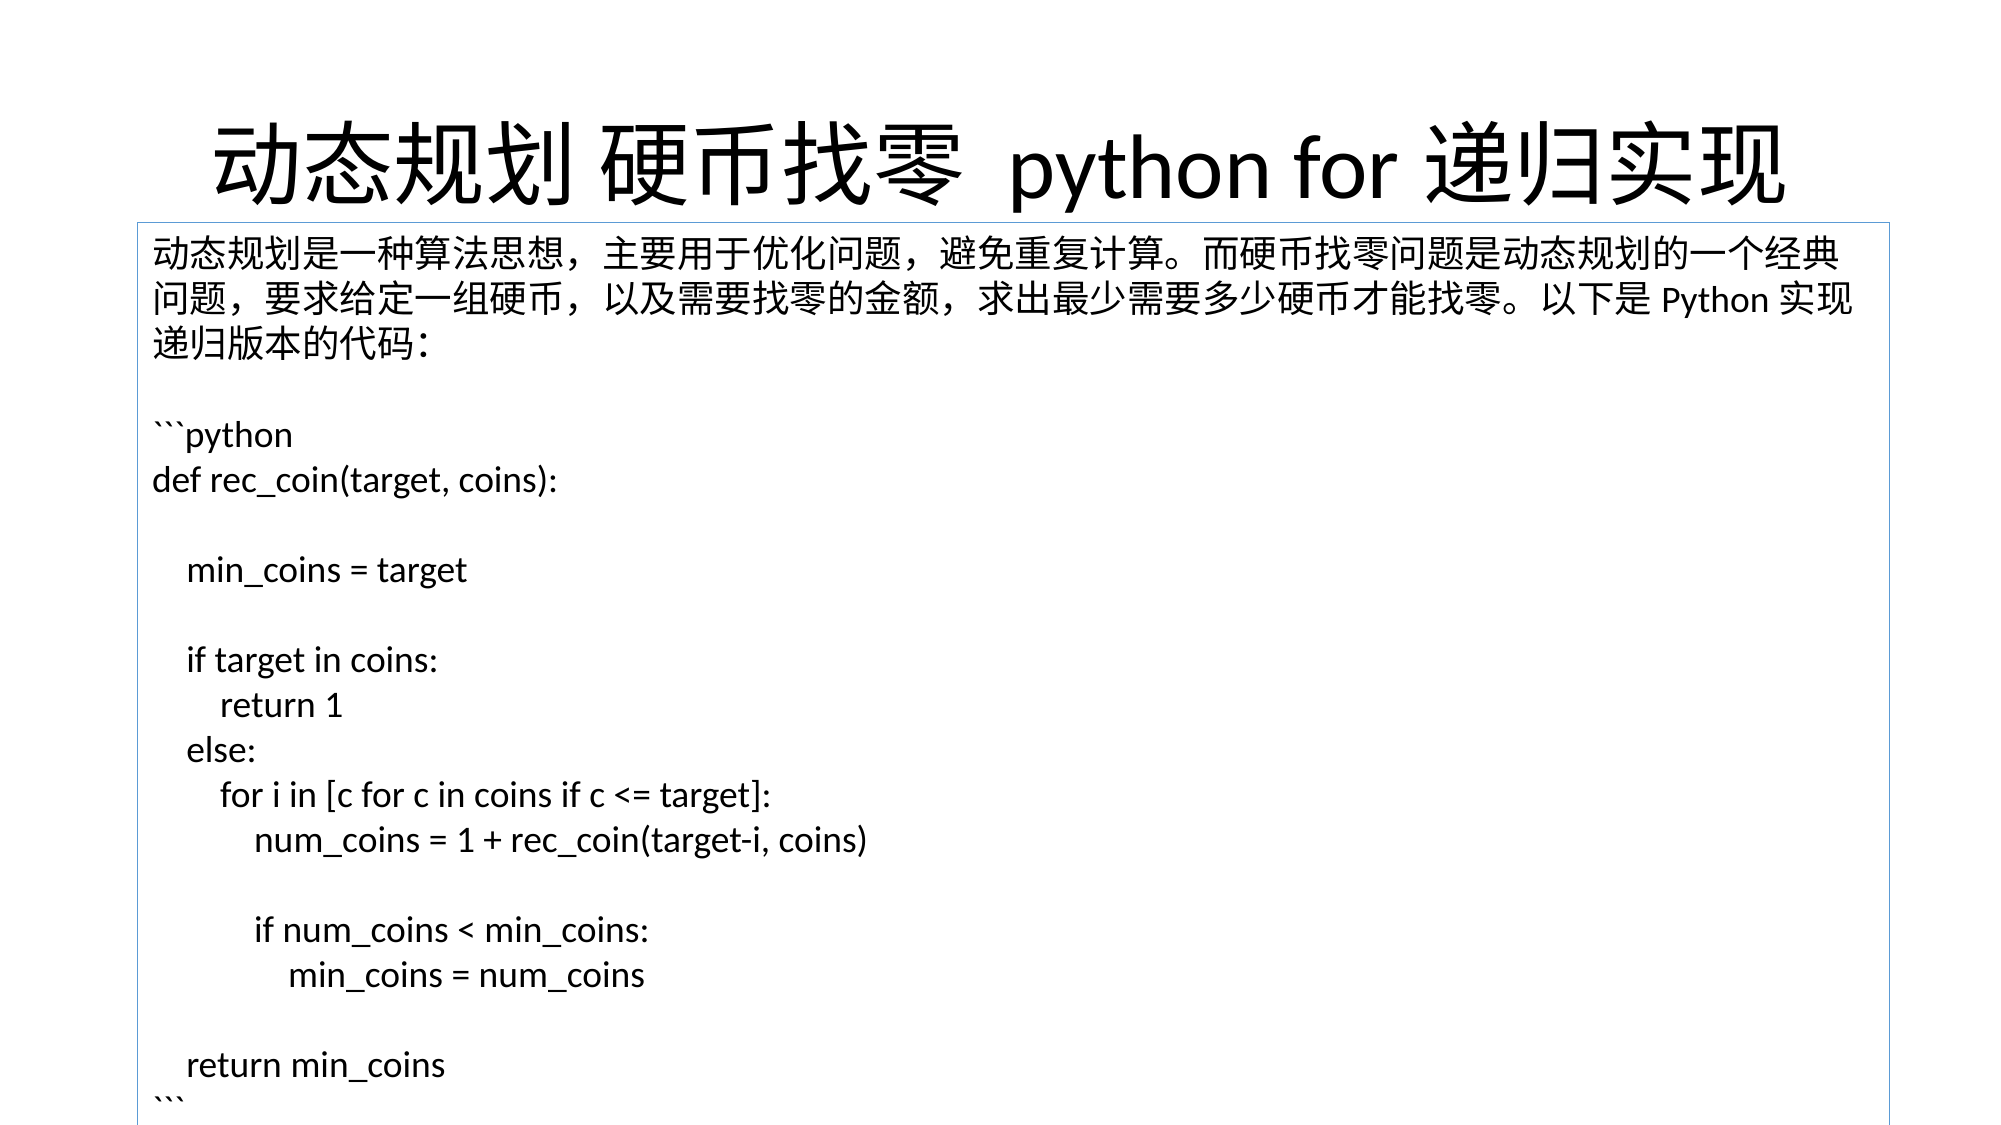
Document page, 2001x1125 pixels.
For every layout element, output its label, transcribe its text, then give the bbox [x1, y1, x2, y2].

title 动态规划 硬币找零 python for递归实现 [137, 59, 1863, 222]
text_box 动态规划是一种算法思想，主要用于优化问题，避免重复计算。而硬币找零问题是动态规划的一个经典问题，要求给定一组硬币，以及需要找零的金额，求出最少需要多少硬币才能找零。以下是Python实现递归版本的代码： ```python def rec_coin(target, coins): min_coins = target if target in coins: return 1 else: for i in [c for c in coins if c <= target]: num_coins = 1 + rec_coin(target-i, coins) if num_coins < min_coins: min_coins = num_coins return min_coins ``` 其中，`target`表示目标金额，`coins`为硬币面值数组。递归函数先判断最基本情况：如果目标金额正好等于某一硬币面值，那么只需要一枚硬币即可。否则，对于每一种硬币面值（不超过目标金额的），不停递归，求出需要的硬币数。最后，返回最少的硬币数。 [137, 222, 1890, 1125]
